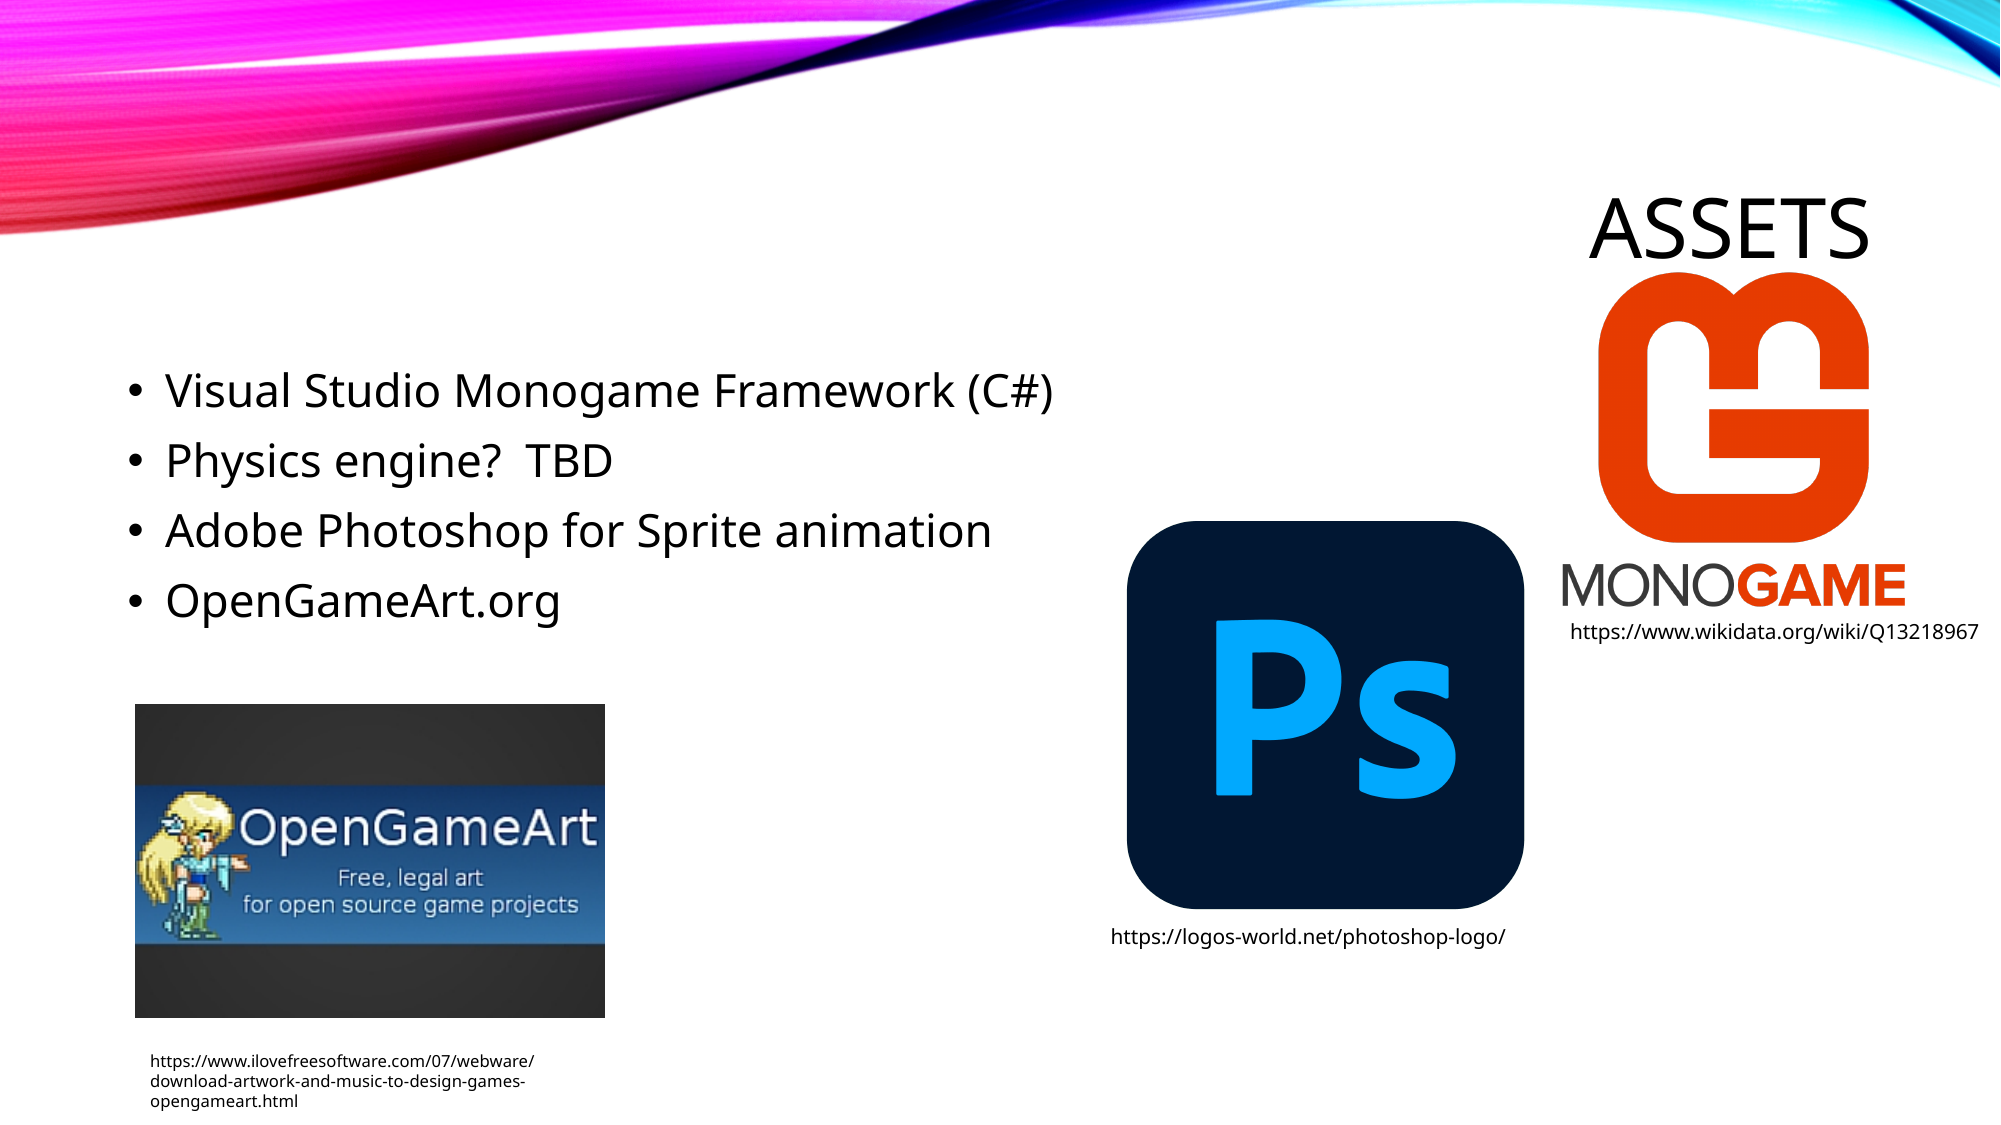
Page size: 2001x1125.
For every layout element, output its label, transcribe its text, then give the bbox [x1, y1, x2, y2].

picture [0, 0, 2000, 237]
picture [135, 704, 605, 1018]
list Visual Studio Monogame Framework (C#) Physics engine? TBD Adobe Photoshop for Sprite animation OpenGameArt.org [112, 360, 1096, 710]
text_box https://www.ilovefreesoftware.com/07/webware/download-artwork-and-music-to-design-games-opengameart.html [135, 1043, 596, 1119]
text_box https://www.wikidata.org/wiki/Q13218967 [1684, 611, 2000, 652]
text_box https://logos-world.net/photoshop-logo/ [1095, 917, 1556, 957]
picture [1890, 0, 2000, 75]
picture [967, 261, 1911, 917]
picture [1910, 0, 2000, 45]
title assets [474, 125, 1888, 338]
